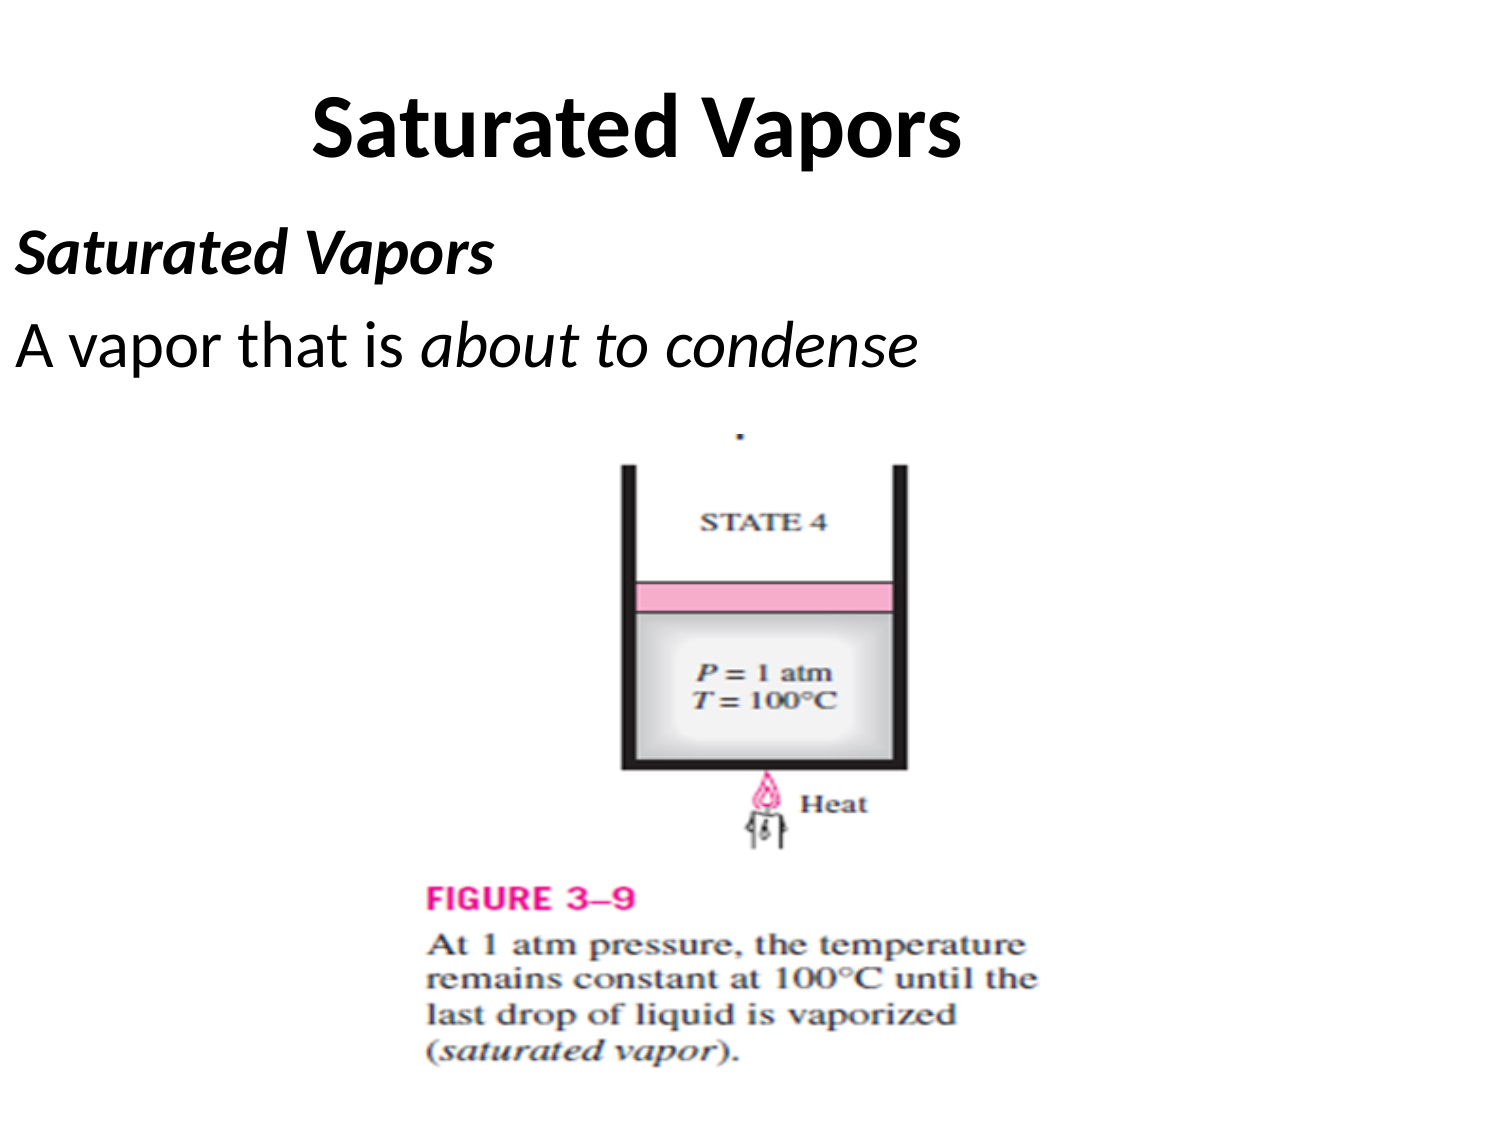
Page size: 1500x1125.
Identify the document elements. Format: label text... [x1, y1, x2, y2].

title Saturated Vapors [0, 0, 1275, 200]
picture [412, 433, 1051, 1074]
subtitle Saturated Vapors A vapor that is about to condense [0, 200, 1463, 1125]
